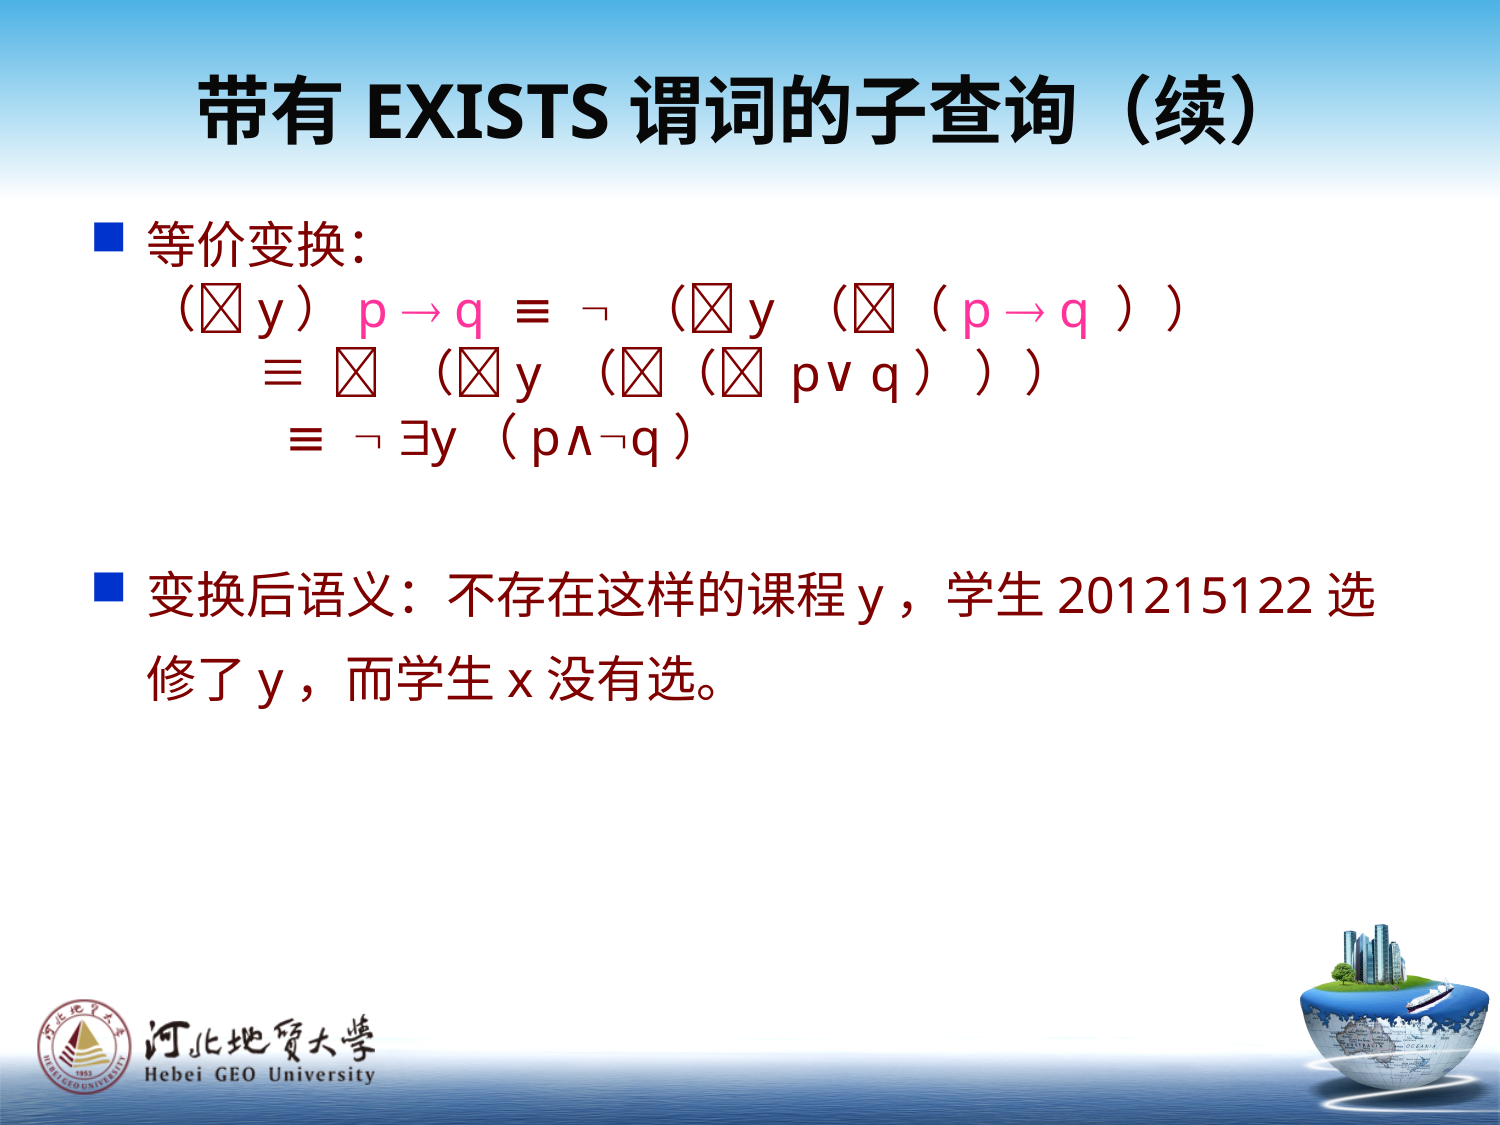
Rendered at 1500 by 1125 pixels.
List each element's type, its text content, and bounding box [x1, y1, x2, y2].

title 带有EXISTS谓词的子查询（续） [74, 37, 1426, 181]
picture [0, 970, 1500, 1125]
list 等价变换： （y）p  q ≡  （y （（p  q ）） ≡  （y （（ p∨ q） ）） ≡  y（p∧q） 变换后语义：不存在这样的课程y，学生201215122选修了y，而学生x没有选。 [74, 212, 1426, 1038]
